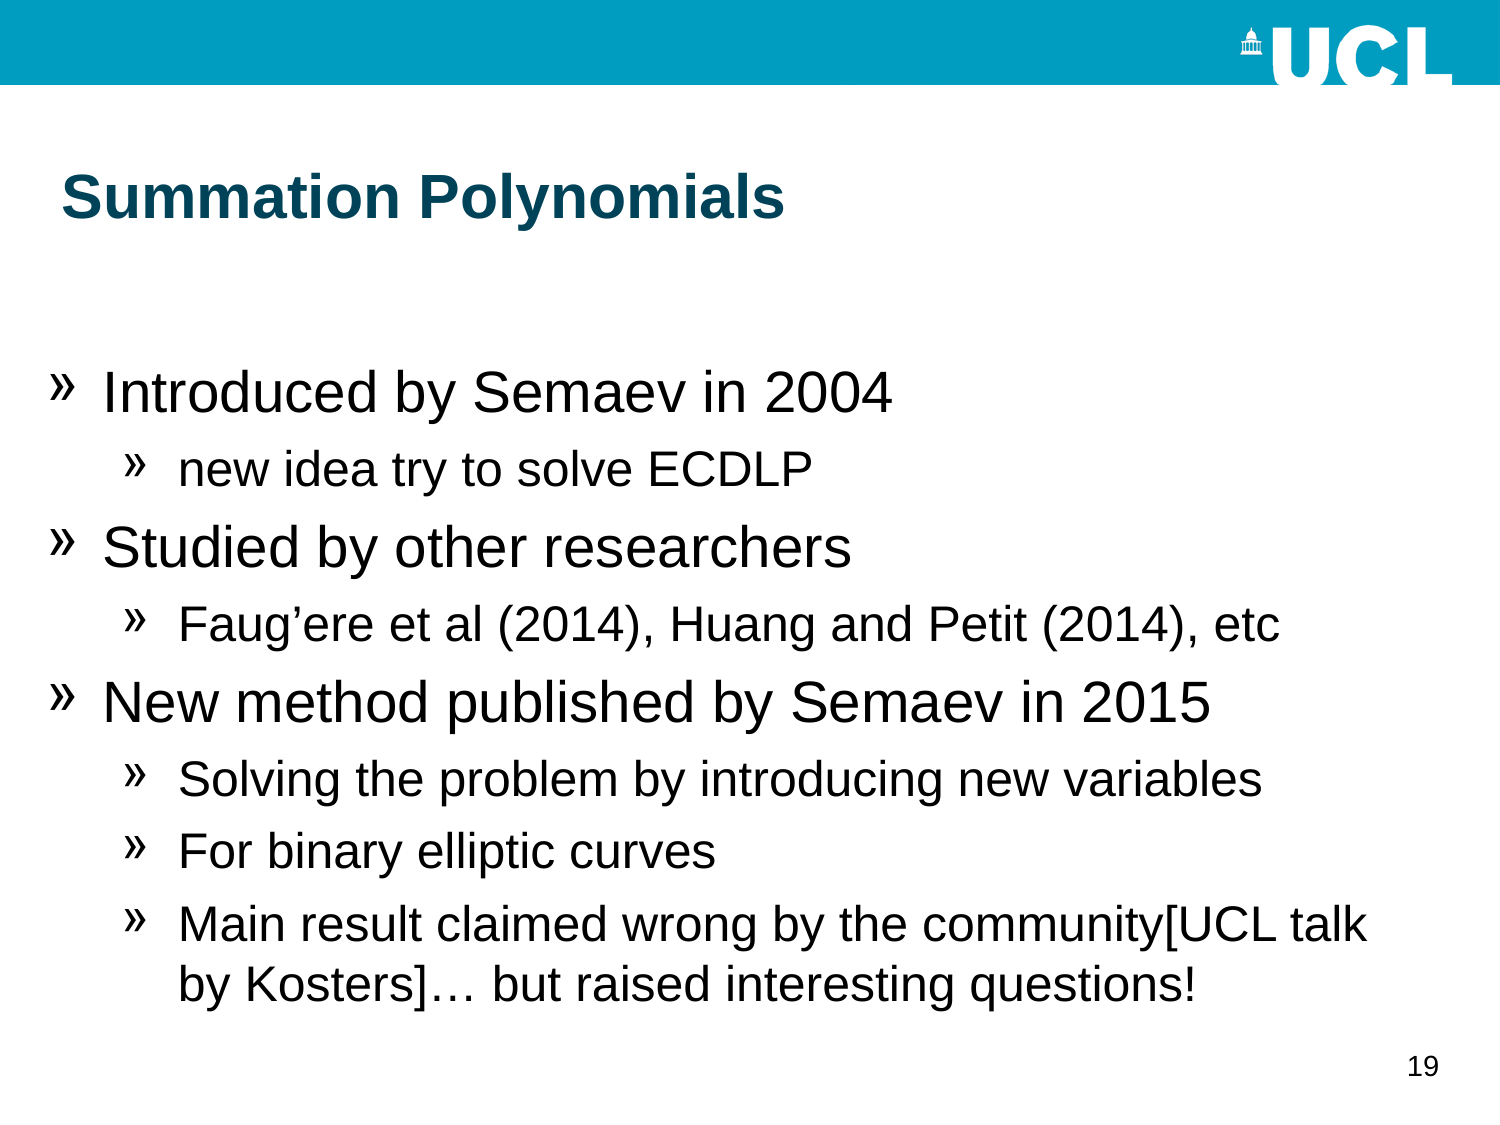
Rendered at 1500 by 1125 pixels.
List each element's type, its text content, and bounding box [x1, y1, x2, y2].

picture [0, 0, 1498, 85]
slide_number 19 [1280, 1039, 1448, 1088]
title Summation Polynomials [53, 148, 1448, 445]
list Introduced by Semaev in 2004 new idea try to solve ECDLP Studied by other researchers Faug’ere et al (2014), Huang and Petit (2014), etc New method published by Semaev in 2015 Solving the problem by introducing new variables For binary elliptic curves Main result claimed wrong by the community[UCL talk by Kosters]… but raised interesting questions! [38, 345, 1433, 1028]
